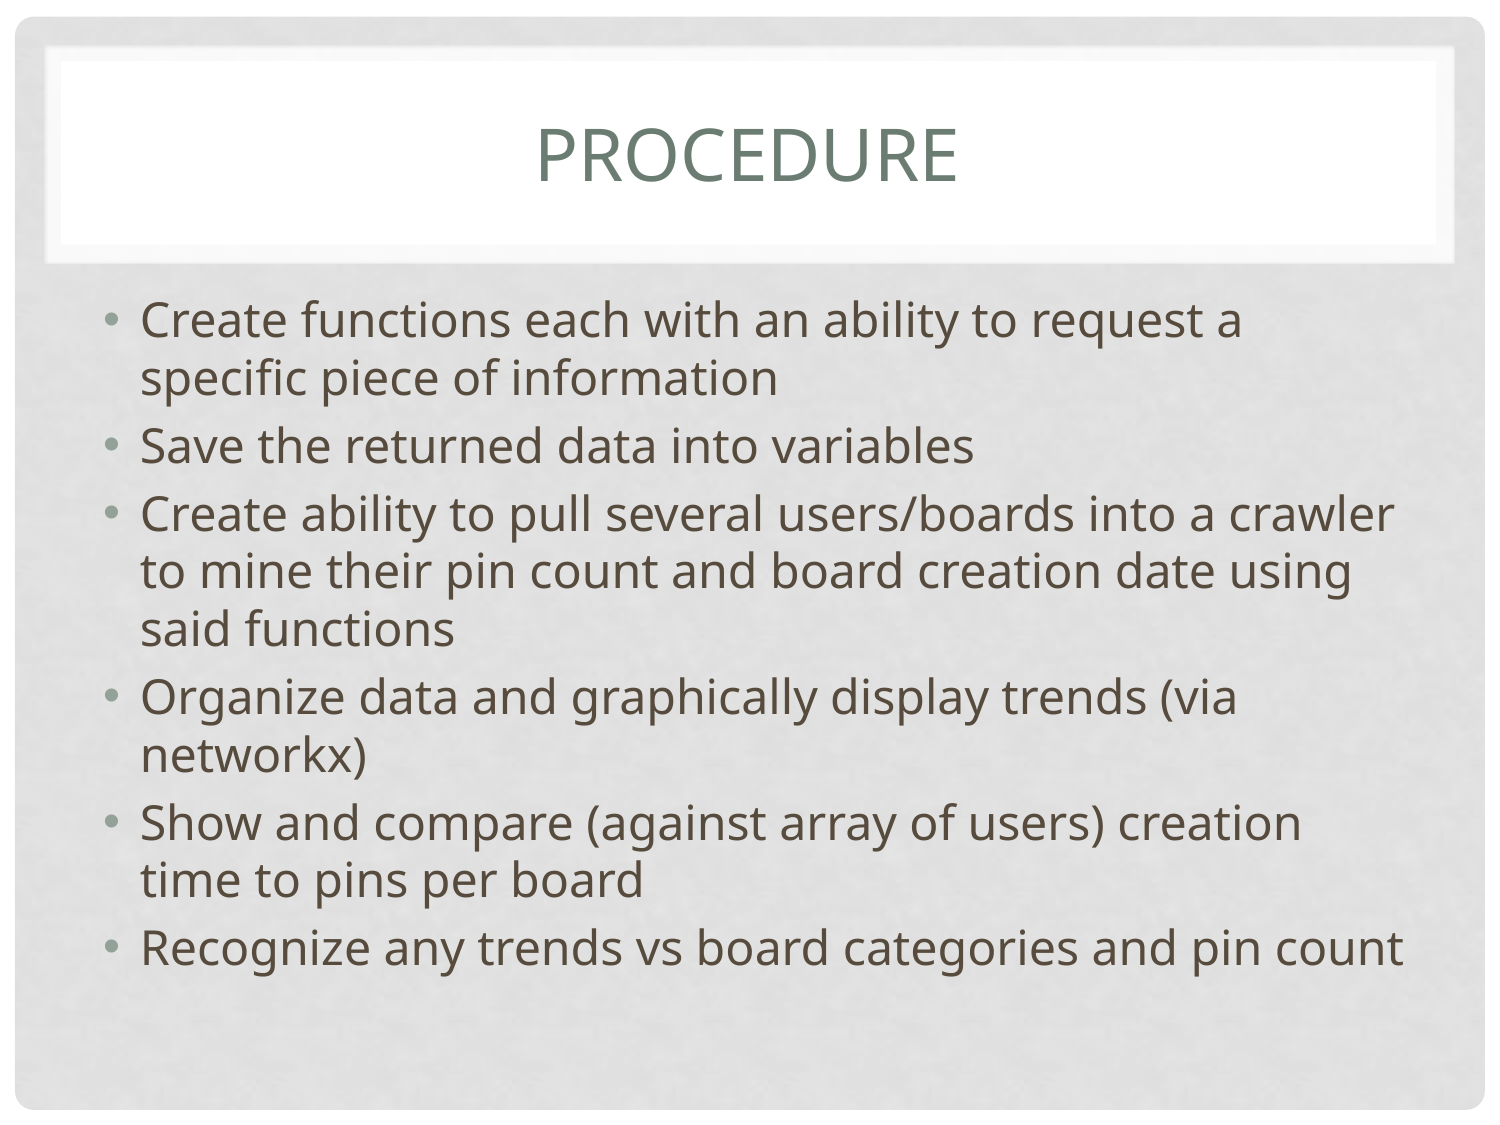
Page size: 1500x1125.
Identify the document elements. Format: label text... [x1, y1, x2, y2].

list Create functions each with an ability to request a specific piece of information Save the returned data into variables Create ability to pull several users/boards into a crawler to mine their pin count and board creation date using said functions Organize data and graphically display trends (via networkx) Show and compare (against array of users) creation time to pins per board Recognize any trends vs board categories and pin count [69, 281, 1425, 1005]
title Procedure [69, 66, 1425, 238]
